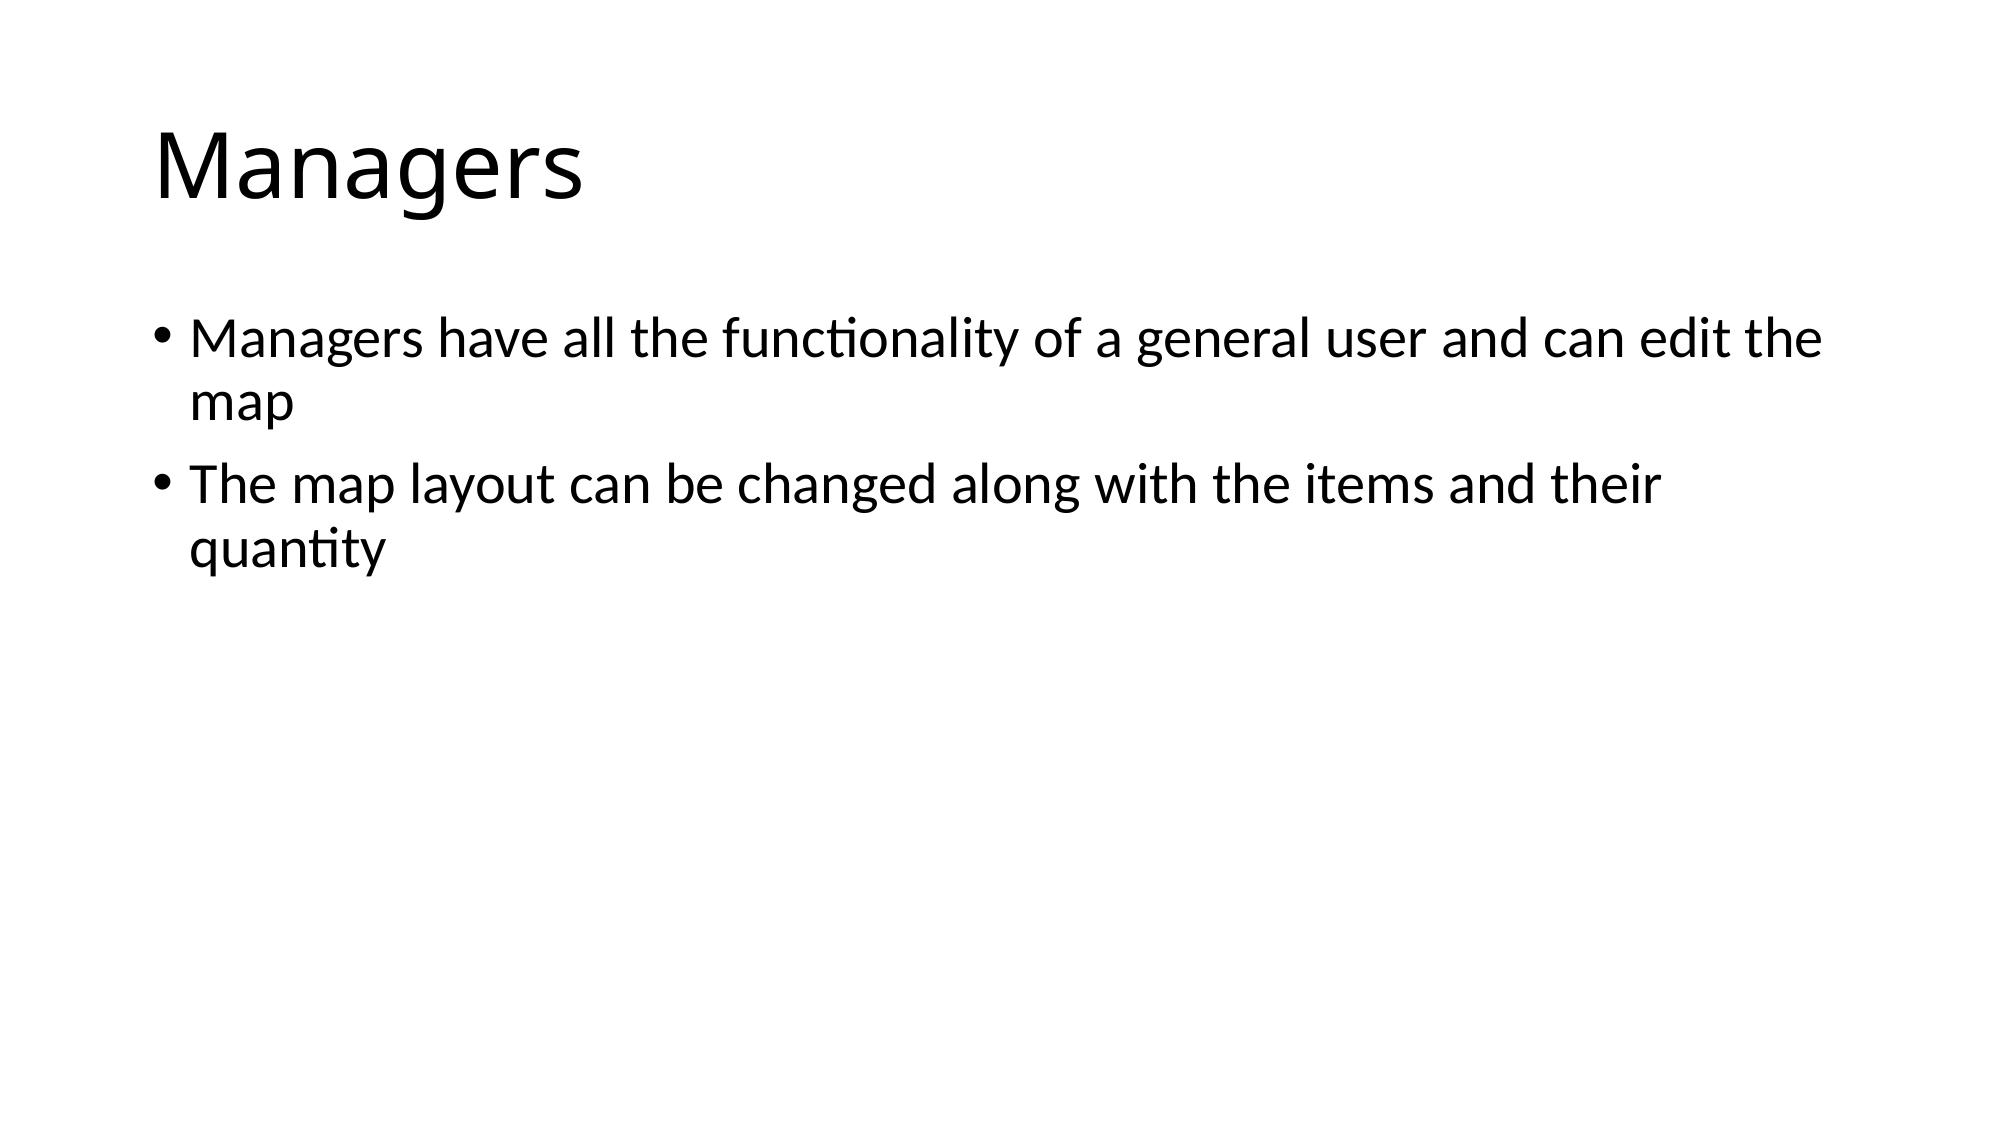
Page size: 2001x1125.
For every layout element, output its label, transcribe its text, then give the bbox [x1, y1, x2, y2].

title Managers [137, 59, 1863, 278]
list Managers have all the functionality of a general user and can edit the map The map layout can be changed along with the items and their quantity [137, 299, 1863, 1014]
